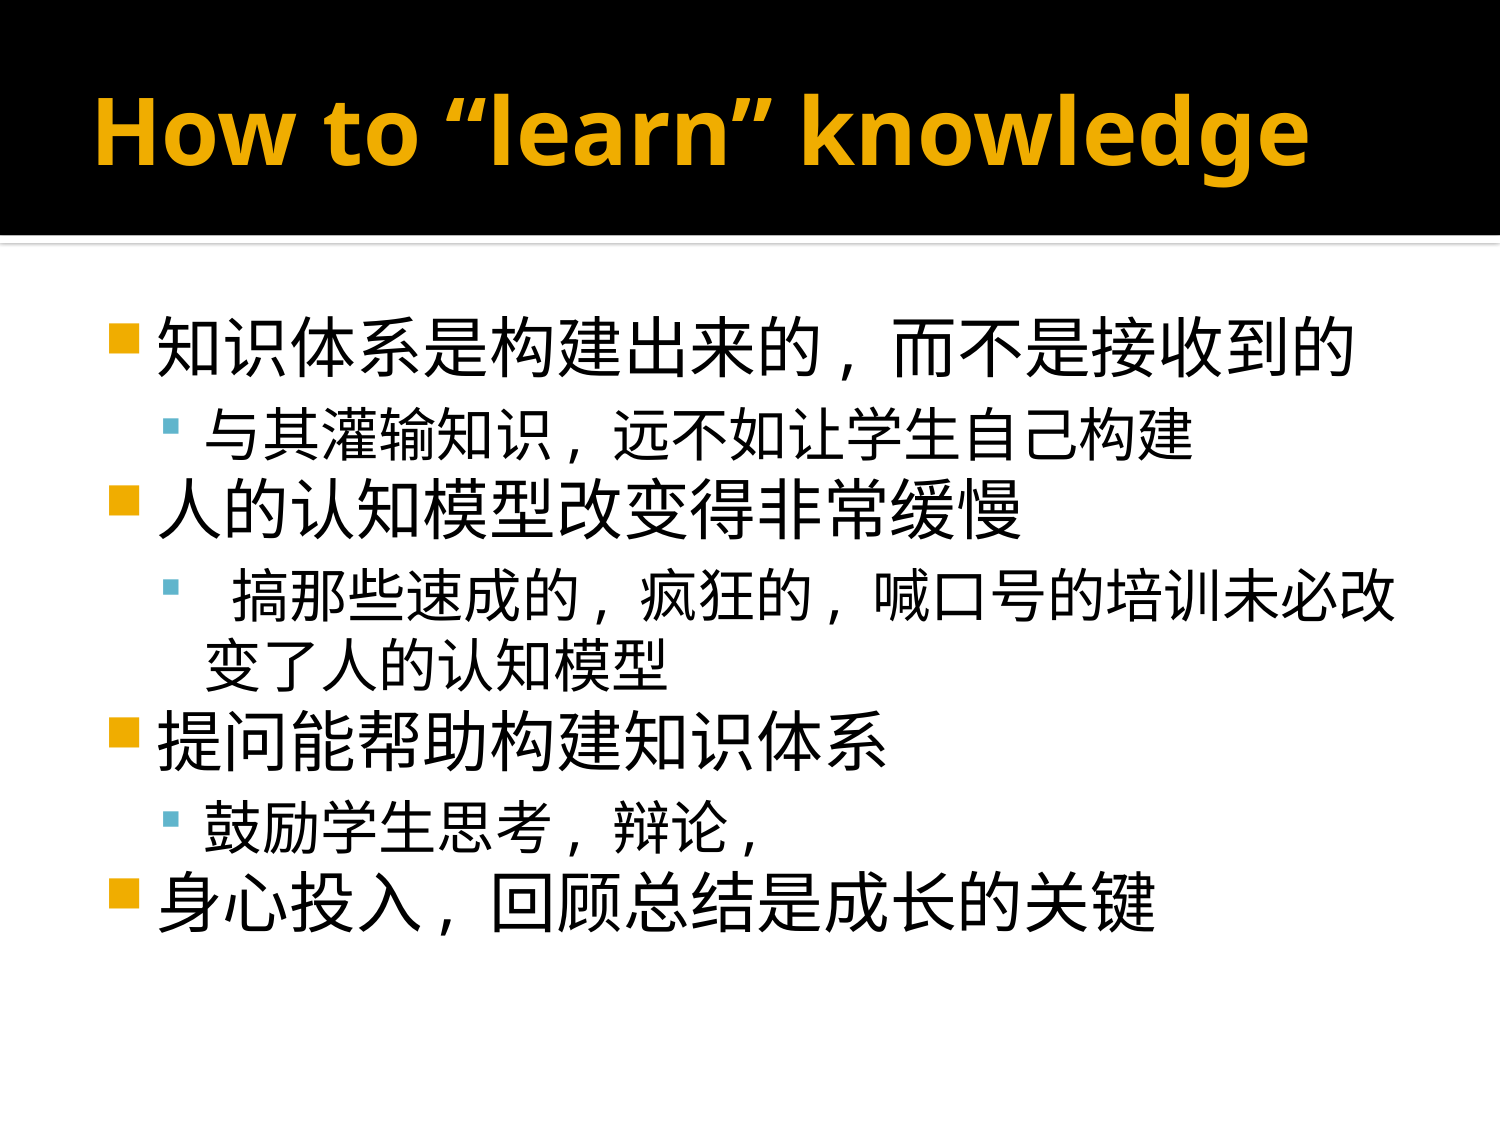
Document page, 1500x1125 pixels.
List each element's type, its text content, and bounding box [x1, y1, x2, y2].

title How to “learn” knowledge [75, 25, 1425, 231]
list 知识体系是构建出来的, 而不是接收到的 与其灌输知识, 远不如让学生自己构建 人的认知模型改变得非常缓慢 搞那些速成的, 疯狂的, 喊口号的培训未必改变了人的认知模型 提问能帮助构建知识体系 鼓励学生思考, 辩论, 身心投入, 回顾总结是成长的关键 [75, 291, 1425, 1050]
